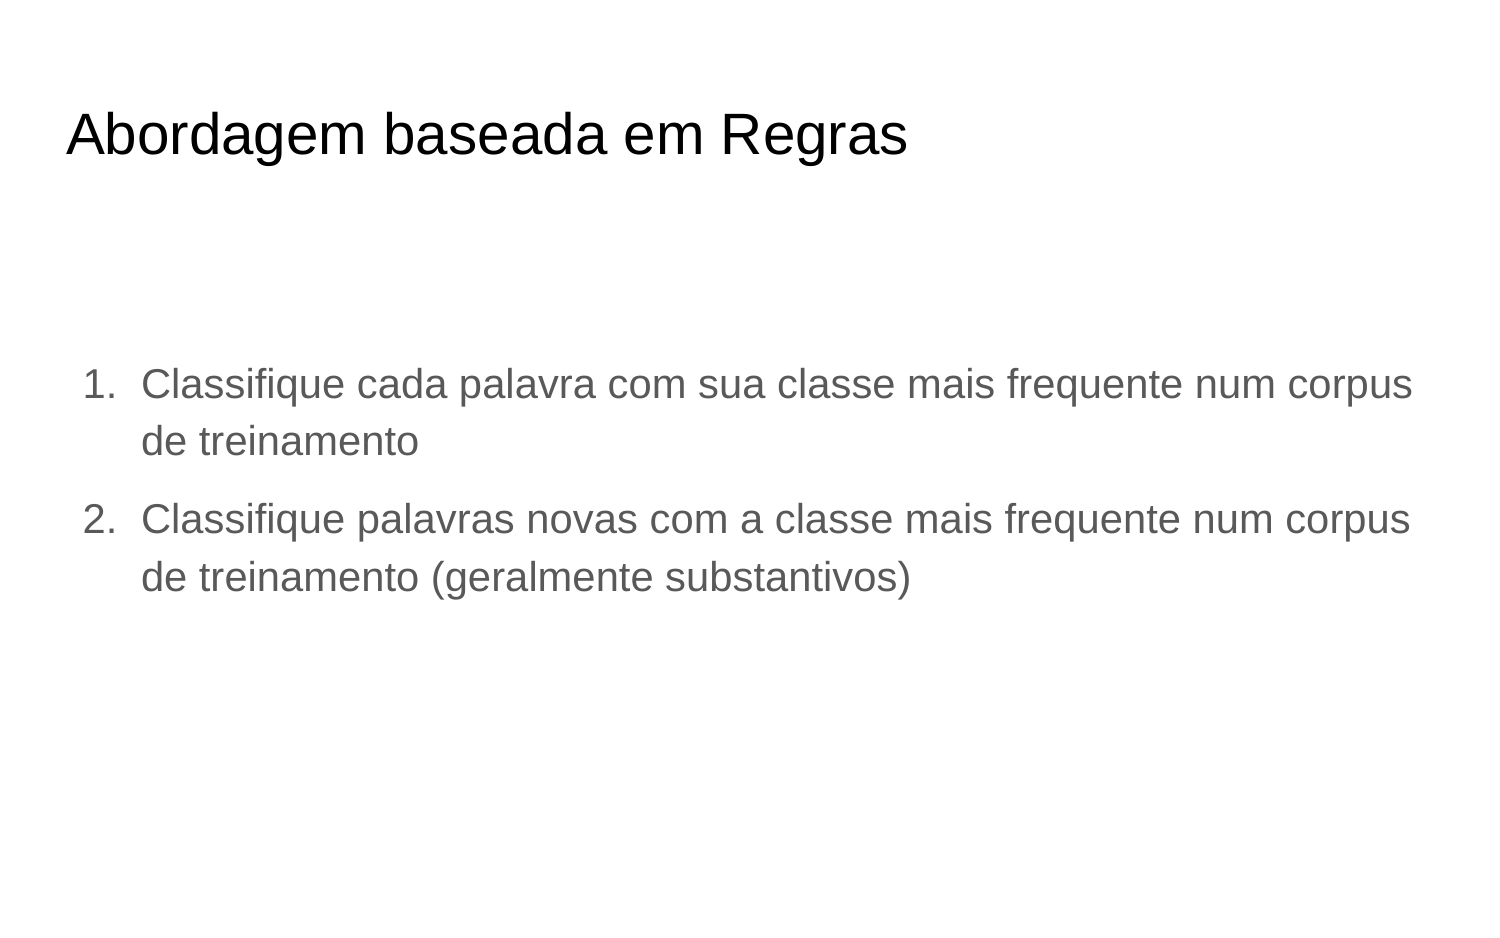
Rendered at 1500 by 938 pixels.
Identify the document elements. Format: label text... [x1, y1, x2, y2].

list Classifique cada palavra com sua classe mais frequente num corpus de treinamento Classifique palavras novas com a classe mais frequente num corpus de treinamento (geralmente substantivos) [51, 333, 1449, 604]
title Abordagem baseada em Regras [51, 81, 1449, 186]
